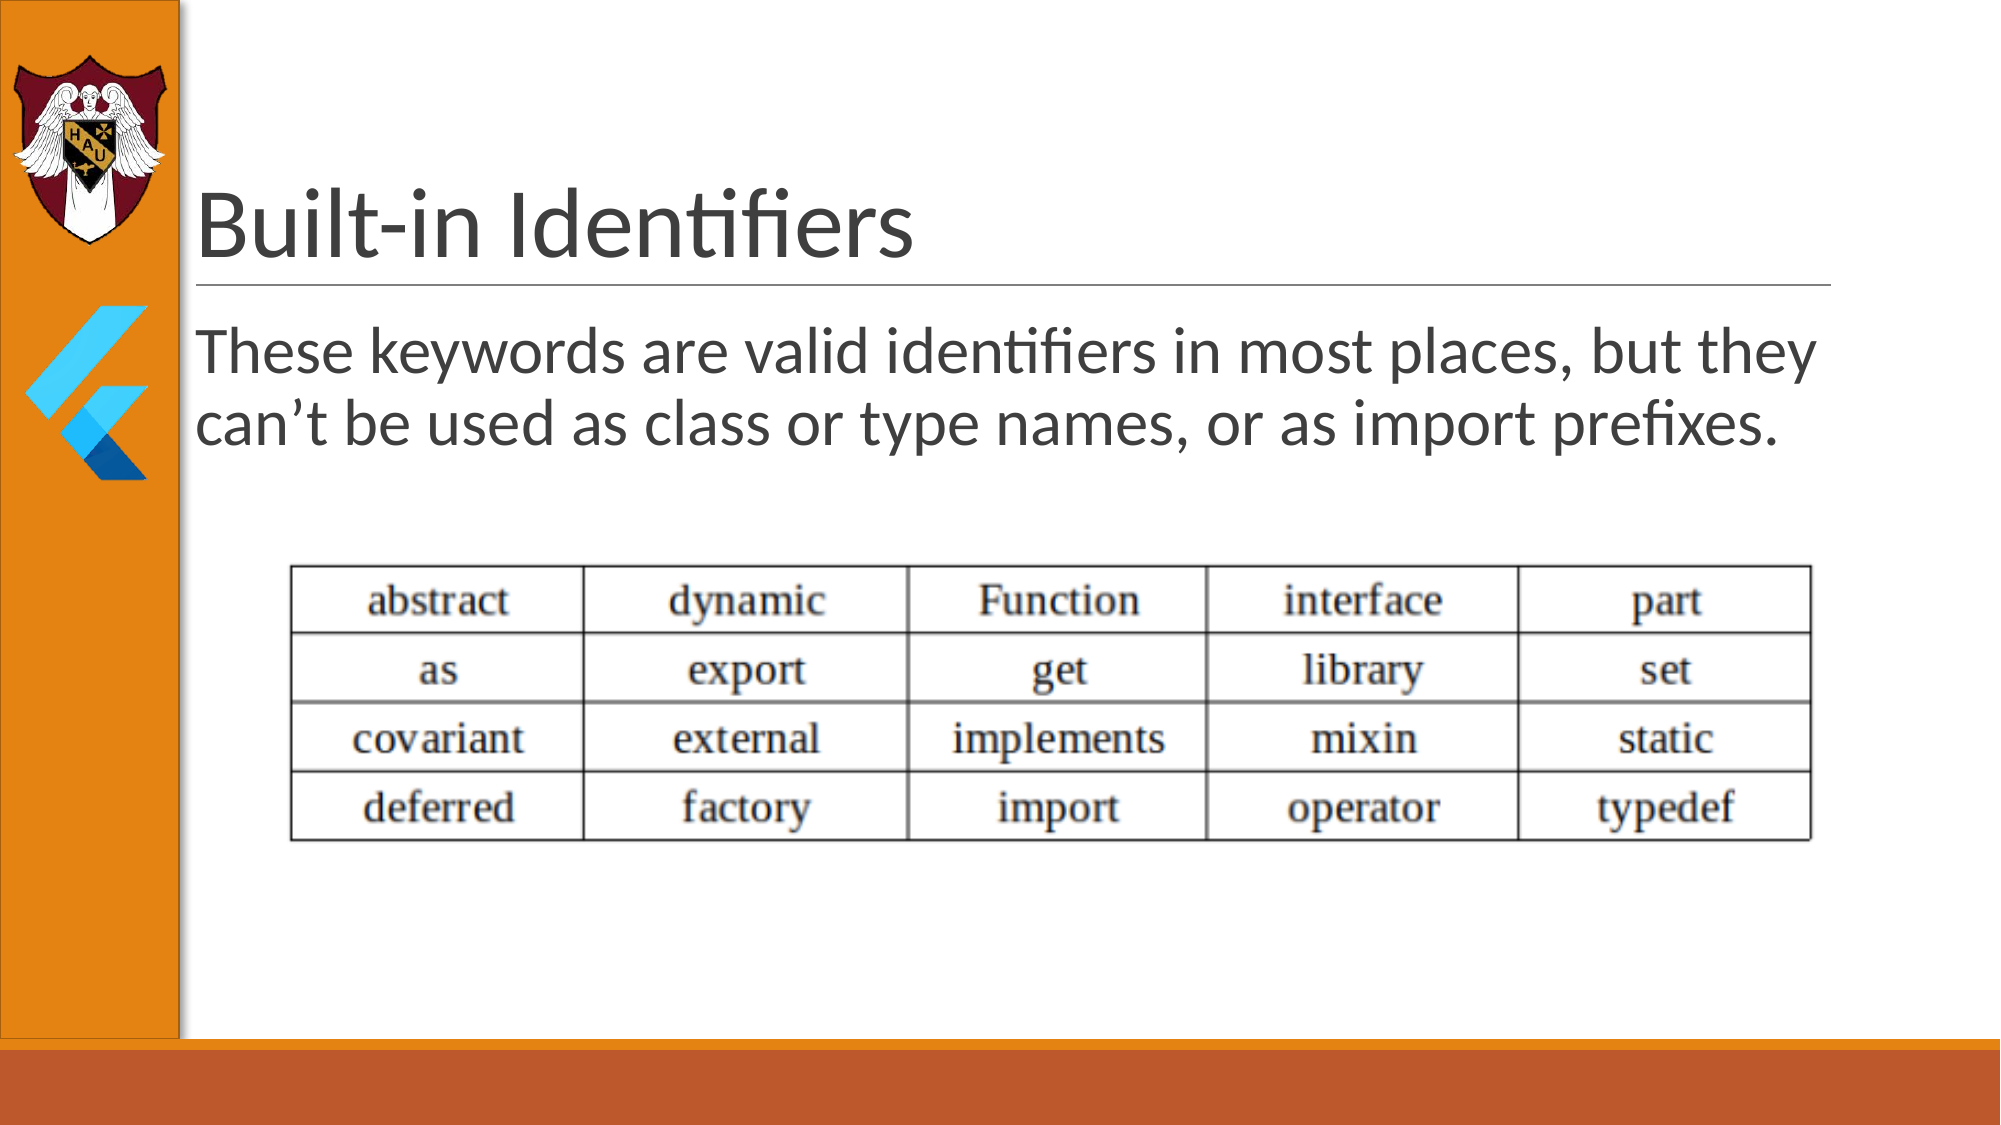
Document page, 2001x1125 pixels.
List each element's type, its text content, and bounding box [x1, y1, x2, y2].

picture [7, 302, 165, 483]
title Built-in Identifiers [180, 47, 1830, 285]
picture [10, 46, 169, 250]
picture [281, 557, 1831, 855]
list These keywords are valid identifiers in most places, but they can’t be used as class or type names, or as import prefixes. [180, 308, 1830, 969]
